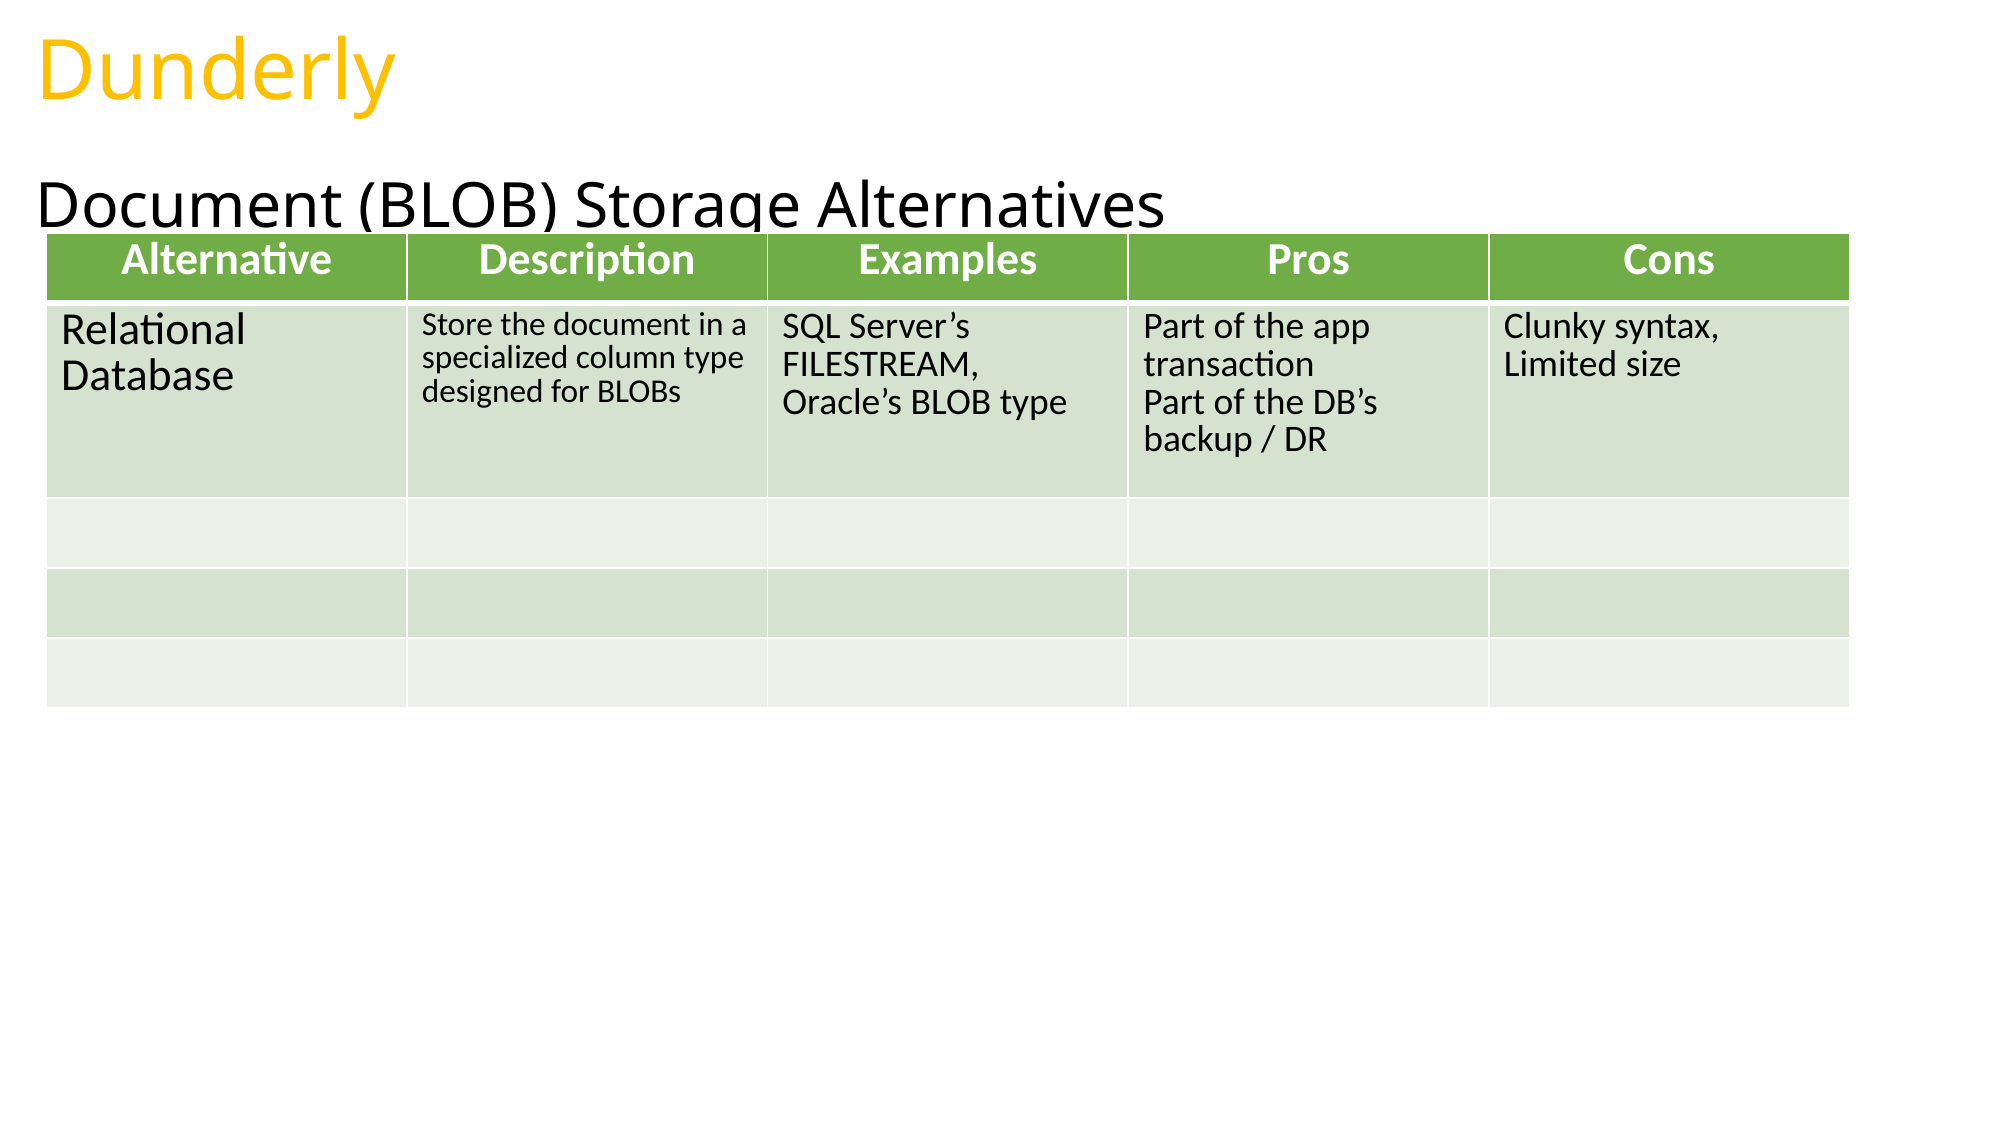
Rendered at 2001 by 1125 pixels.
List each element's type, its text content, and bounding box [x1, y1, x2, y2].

table_cell [1490, 499, 1849, 567]
table_header Cons [1490, 234, 1849, 300]
table_cell [47, 569, 406, 637]
table_cell [1129, 639, 1488, 707]
table_cell [1490, 569, 1849, 637]
table_header Examples [768, 234, 1127, 300]
table_cell SQL Server’s FILESTREAM, Oracle’s BLOB type [768, 306, 1127, 497]
table_cell [1490, 639, 1849, 707]
table_header Alternative [47, 234, 406, 300]
table_cell Part of the app transaction Part of the DB’s backup / DR [1129, 306, 1488, 497]
table_cell [47, 499, 406, 567]
table_cell [1129, 499, 1488, 567]
table_cell Store the document in a specialized column type designed for BLOBs [408, 306, 767, 497]
table_cell Relational Database [47, 306, 406, 497]
table_cell [408, 639, 767, 707]
table_cell [47, 639, 406, 707]
text_box Document (BLOB) Storage Alternatives [20, 82, 1292, 248]
table_cell [408, 499, 767, 567]
table_header Description [408, 234, 767, 300]
table_cell [1129, 569, 1488, 637]
table_cell [768, 639, 1127, 707]
table_cell [768, 499, 1127, 567]
table_cell [768, 569, 1127, 637]
text_box Dunderly [20, 8, 434, 82]
table_cell [408, 569, 767, 637]
table_cell Clunky syntax, Limited size [1490, 306, 1849, 497]
table_header Pros [1129, 234, 1488, 300]
